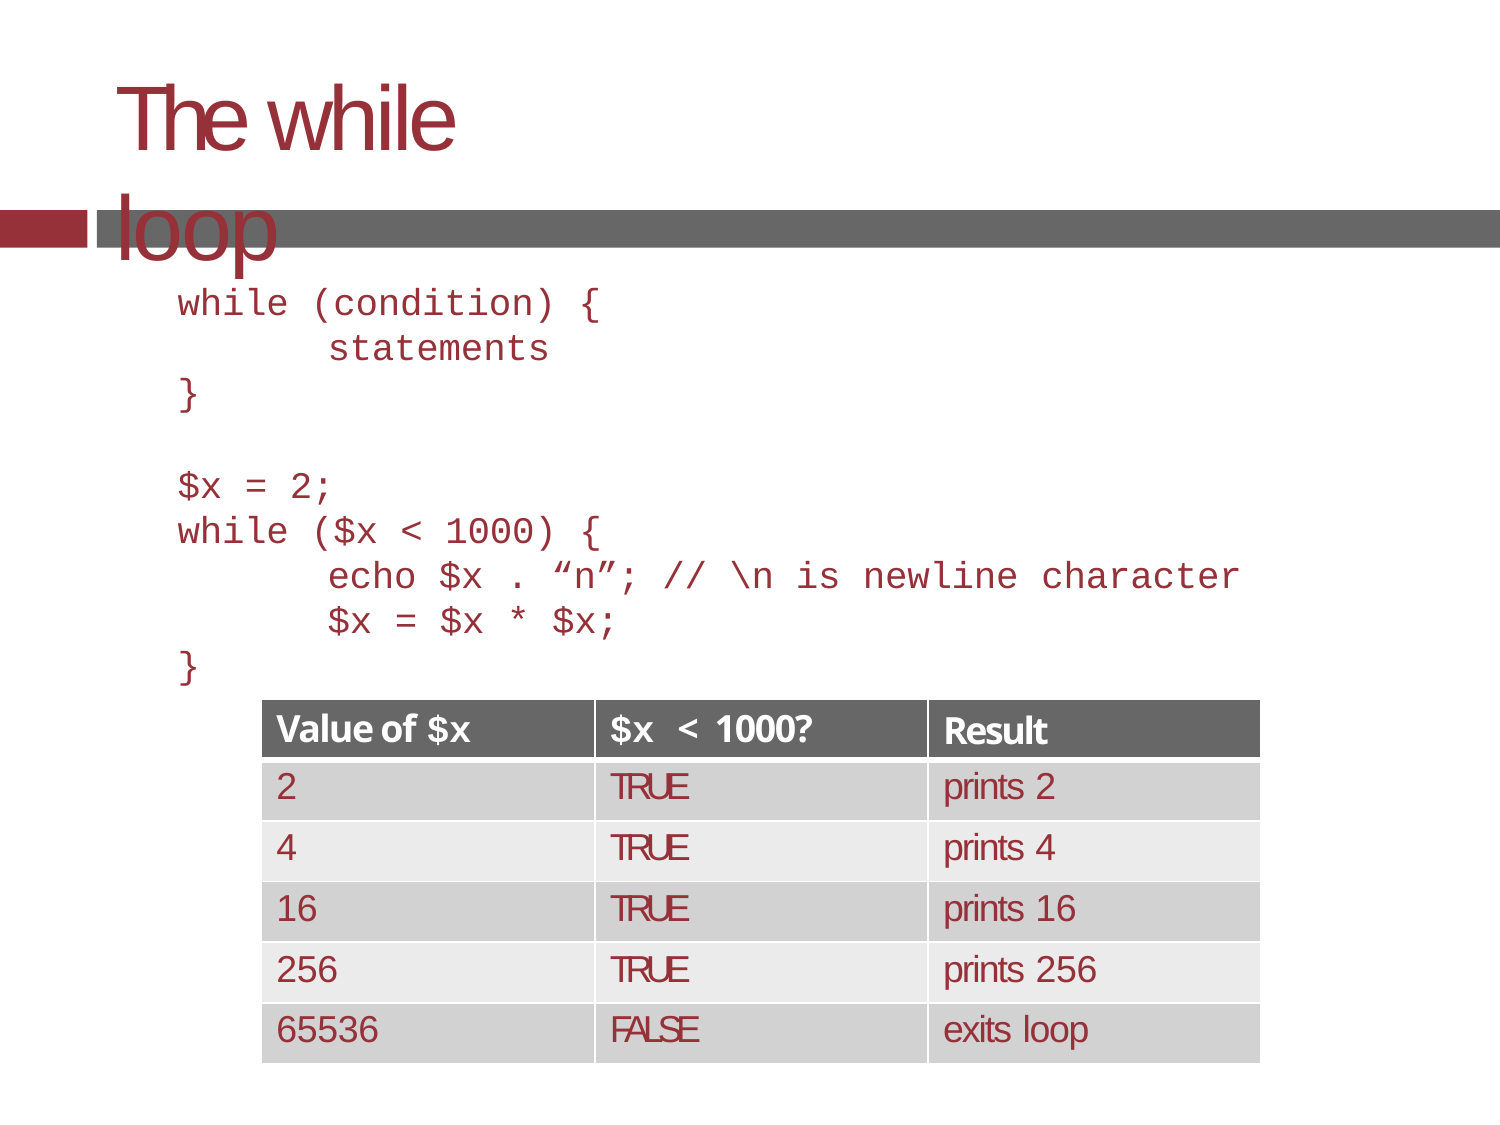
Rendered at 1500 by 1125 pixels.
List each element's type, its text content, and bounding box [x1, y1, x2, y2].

table_cell prints 16 [929, 882, 1260, 941]
table_cell TRUE [596, 822, 927, 881]
table_header $x < 1000? [596, 700, 927, 757]
table_header Value of $x [262, 700, 594, 757]
table_cell prints 4 [929, 822, 1260, 881]
table_cell 16 [262, 882, 594, 941]
table_cell FALSE [596, 1004, 927, 1063]
table_cell prints 256 [929, 943, 1260, 1002]
table_cell prints 2 [929, 763, 1260, 820]
table_cell TRUE [596, 882, 927, 941]
title The while loop [113, 56, 644, 279]
table_cell 4 [262, 822, 594, 881]
table_cell 65536 [262, 1004, 594, 1063]
table_cell TRUE [596, 943, 927, 1002]
table_cell exits loop [929, 1004, 1260, 1063]
table_cell 2 [262, 763, 594, 820]
table_cell TRUE [596, 763, 927, 820]
table_header Result [929, 700, 1260, 757]
text_box while (condition) { statements } $x = 2; while ($x < 1000) { echo $x . “n”; // \n is newline character $x = $x * $x; } [175, 275, 1248, 686]
table_cell 256 [262, 943, 594, 1002]
